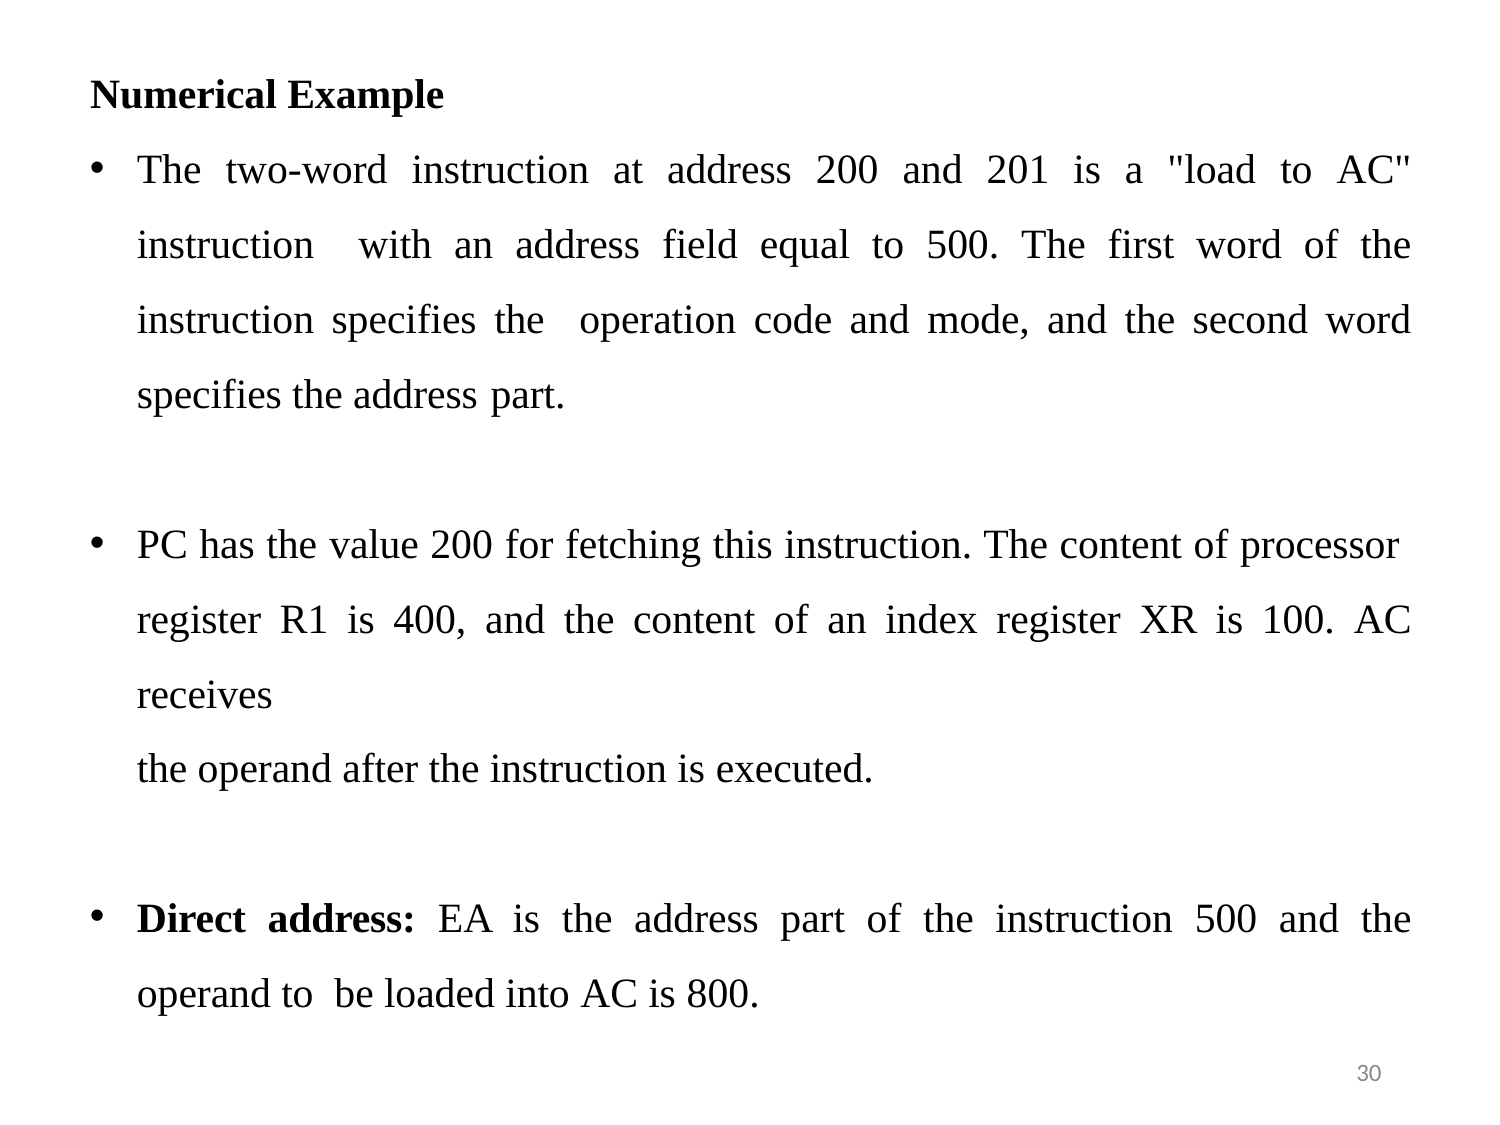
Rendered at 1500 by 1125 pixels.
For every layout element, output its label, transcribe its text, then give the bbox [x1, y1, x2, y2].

text_box 30 [1354, 1060, 1384, 1087]
text_box Numerical Example The two-word instruction at address 200 and 201 is a "load to AC" instruction with an address field equal to 500. The first word of the instruction specifies the operation code and mode, and the second word specifies the address part. PC has the value 200 for fetching this instruction. The content of processor register R1 is 400, and the content of an index register XR is 100. AC receives the operand after the instruction is executed. Direct address: EA is the address part of the instruction 500 and the operand to be loaded into AC is 800. [87, 40, 1413, 1016]
